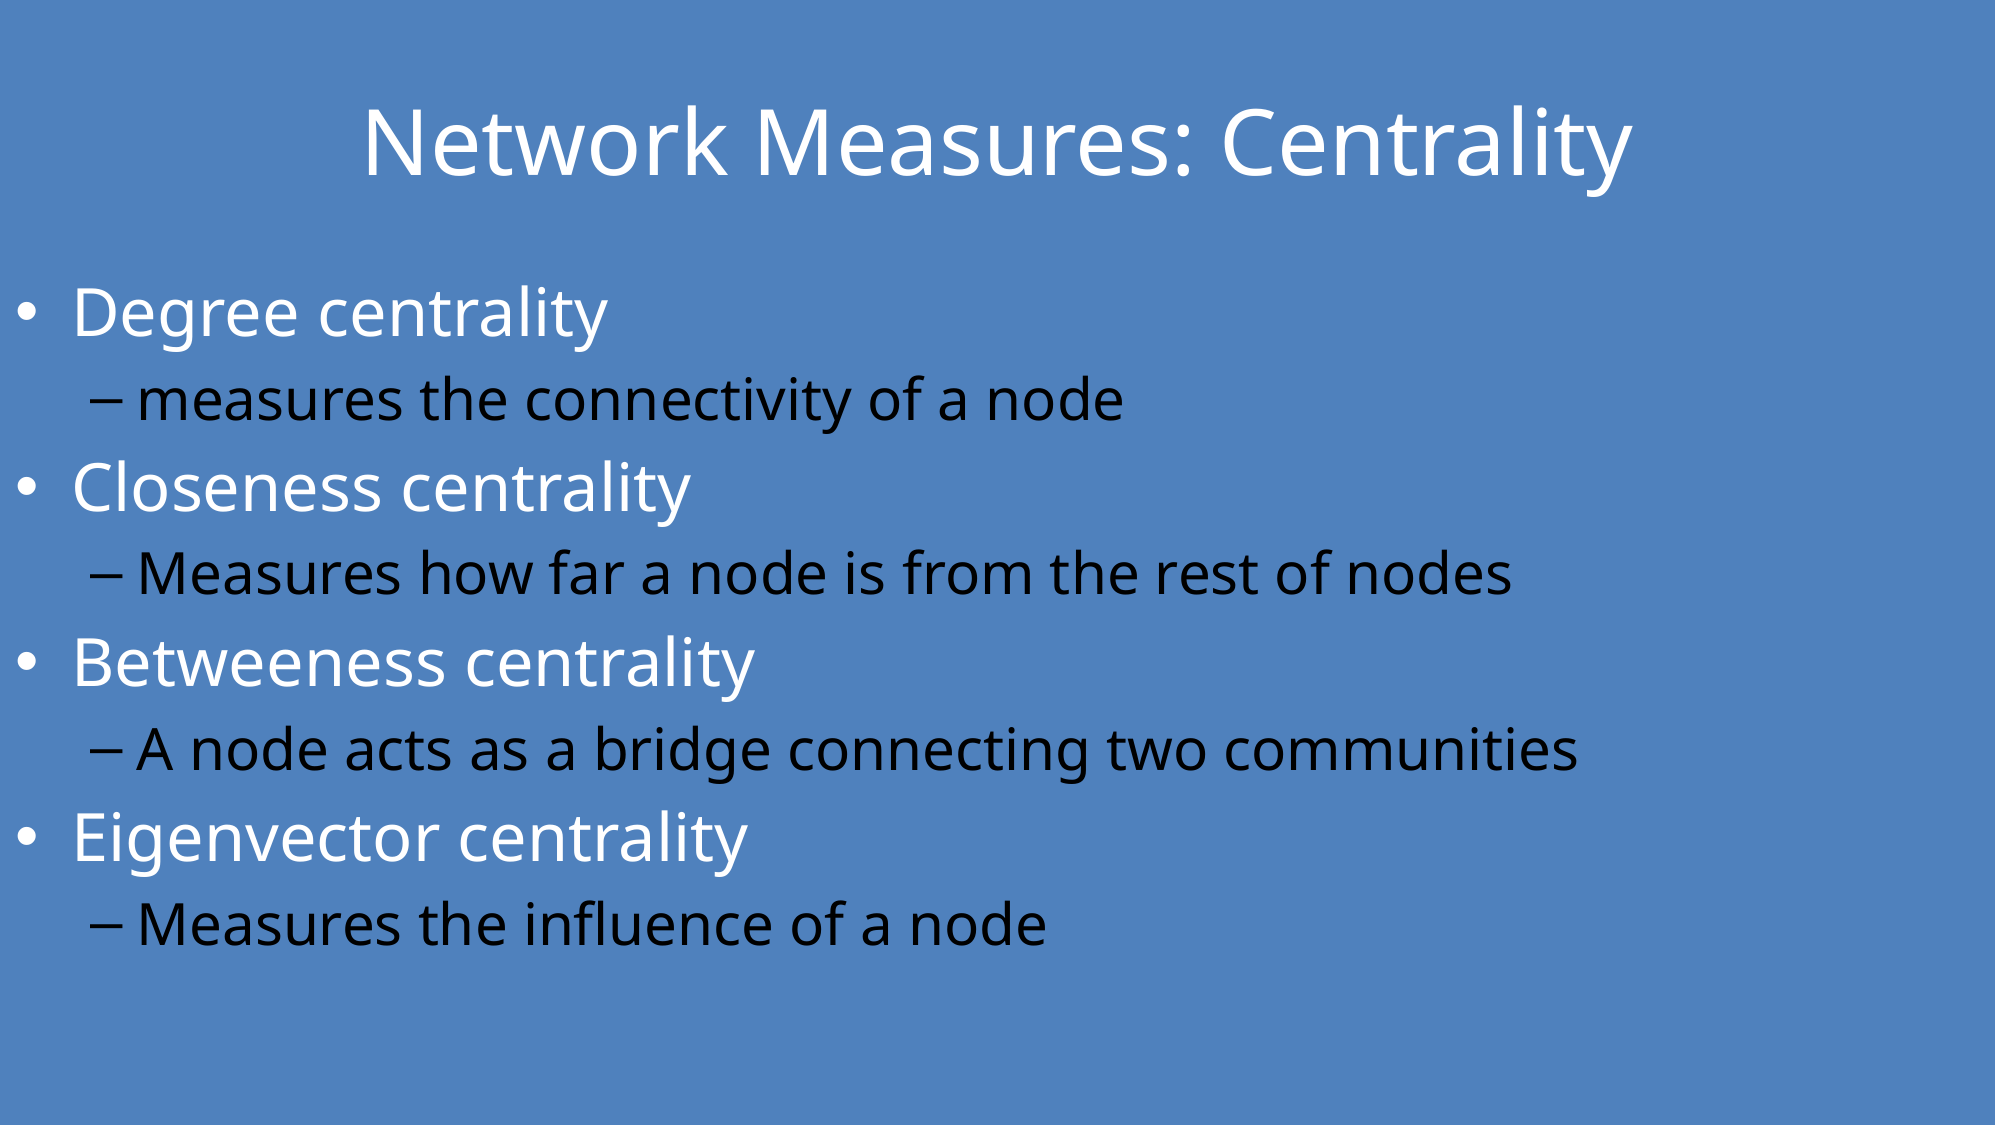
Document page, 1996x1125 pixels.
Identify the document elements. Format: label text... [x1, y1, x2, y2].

title Network Measures: Centrality [0, 45, 1996, 233]
list Degree centrality measures the connectivity of a node Closeness centrality Measures how far a node is from the rest of nodes Betweeness centrality A node acts as a bridge connecting two communities Eigenvector centrality Measures the influence of a node [0, 262, 1996, 1125]
